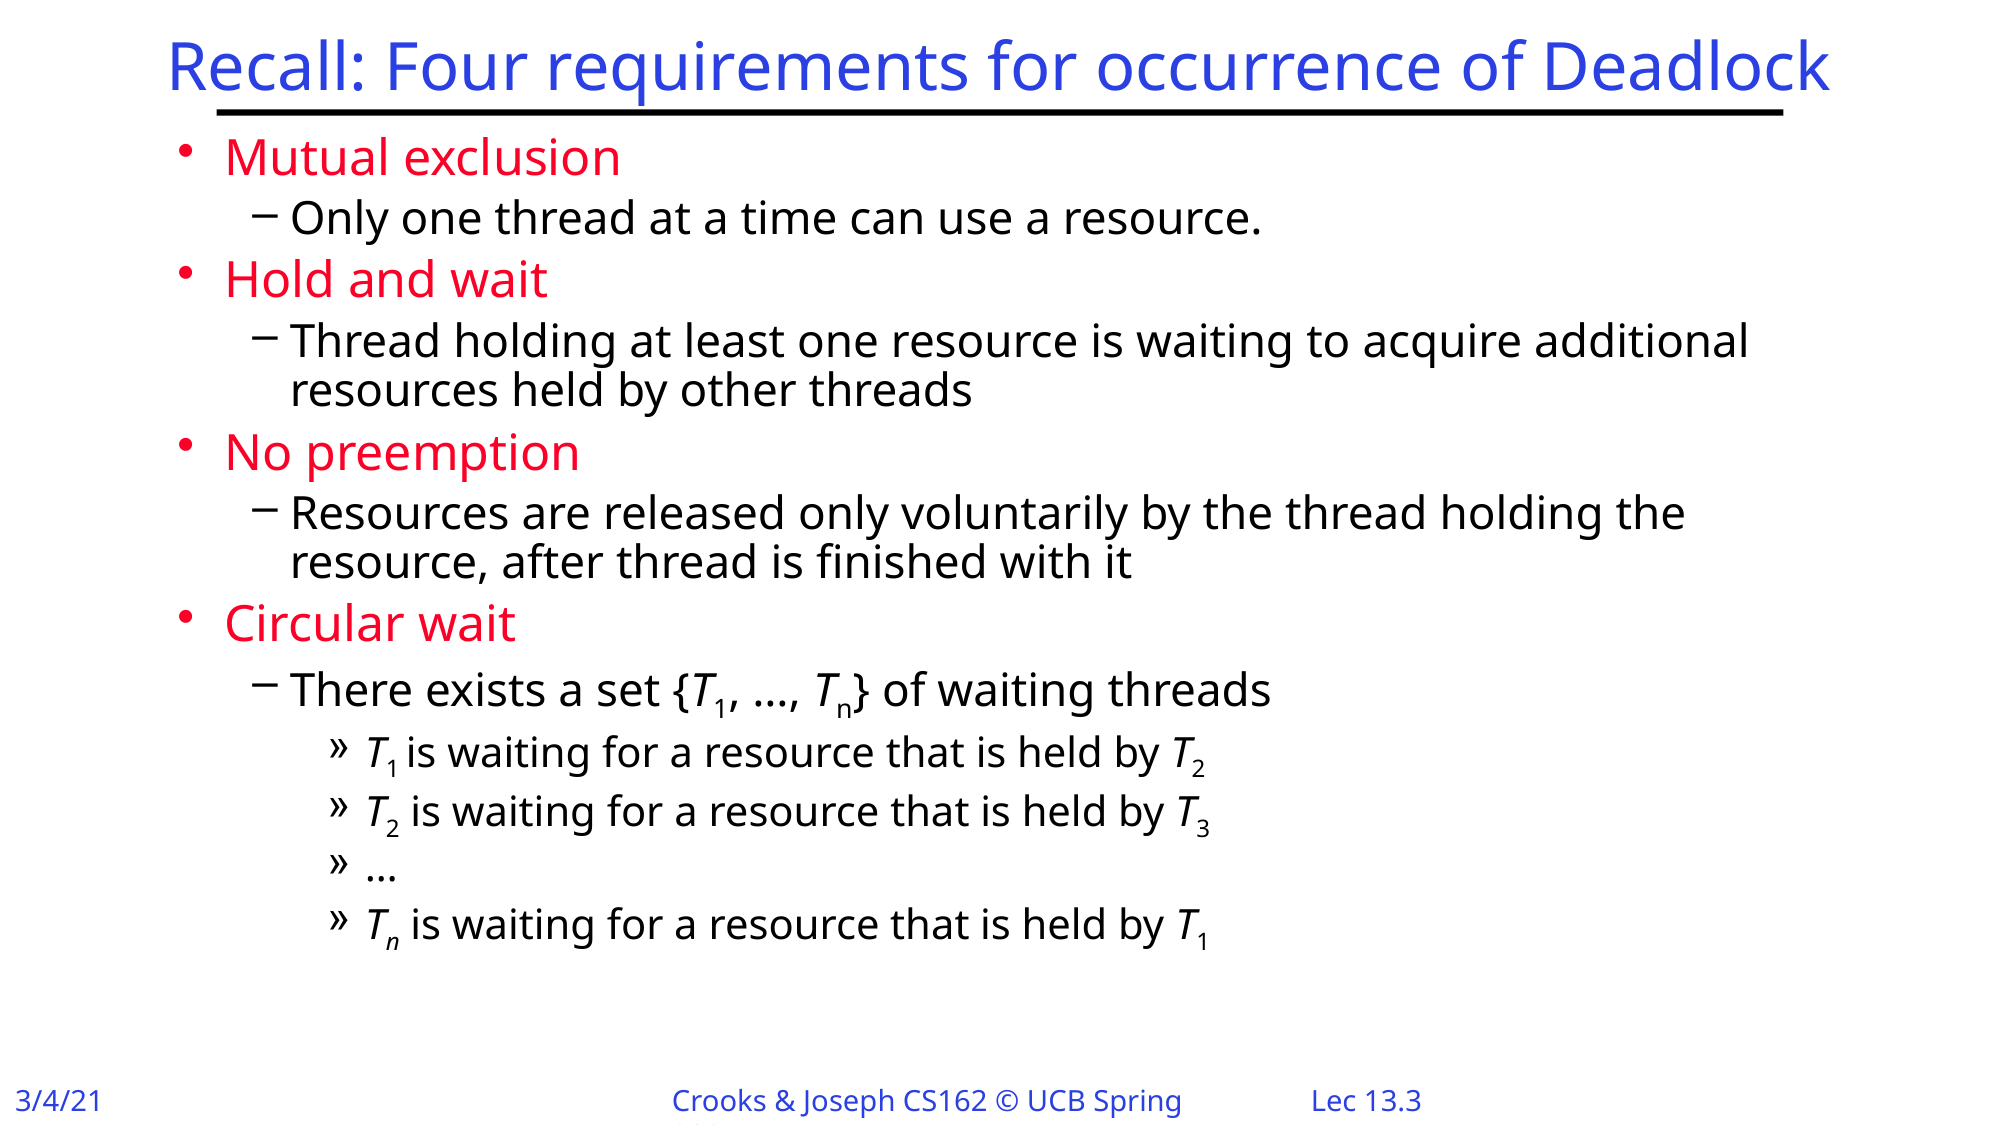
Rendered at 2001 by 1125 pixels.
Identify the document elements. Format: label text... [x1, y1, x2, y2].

list Mutual exclusion Only one thread at a time can use a resource. Hold and wait Thread holding at least one resource is waiting to acquire additional resources held by other threads No preemption Resources are released only voluntarily by the thread holding the resource, after thread is finished with it Circular wait There exists a set {T1, …, Tn} of waiting threads T1 is waiting for a resource that is held by T2 T2 is waiting for a resource that is held by T3 … Tn is waiting for a resource that is held by T1 [162, 125, 1813, 1100]
title Recall: Four requirements for occurrence of Deadlock [137, 24, 1863, 113]
